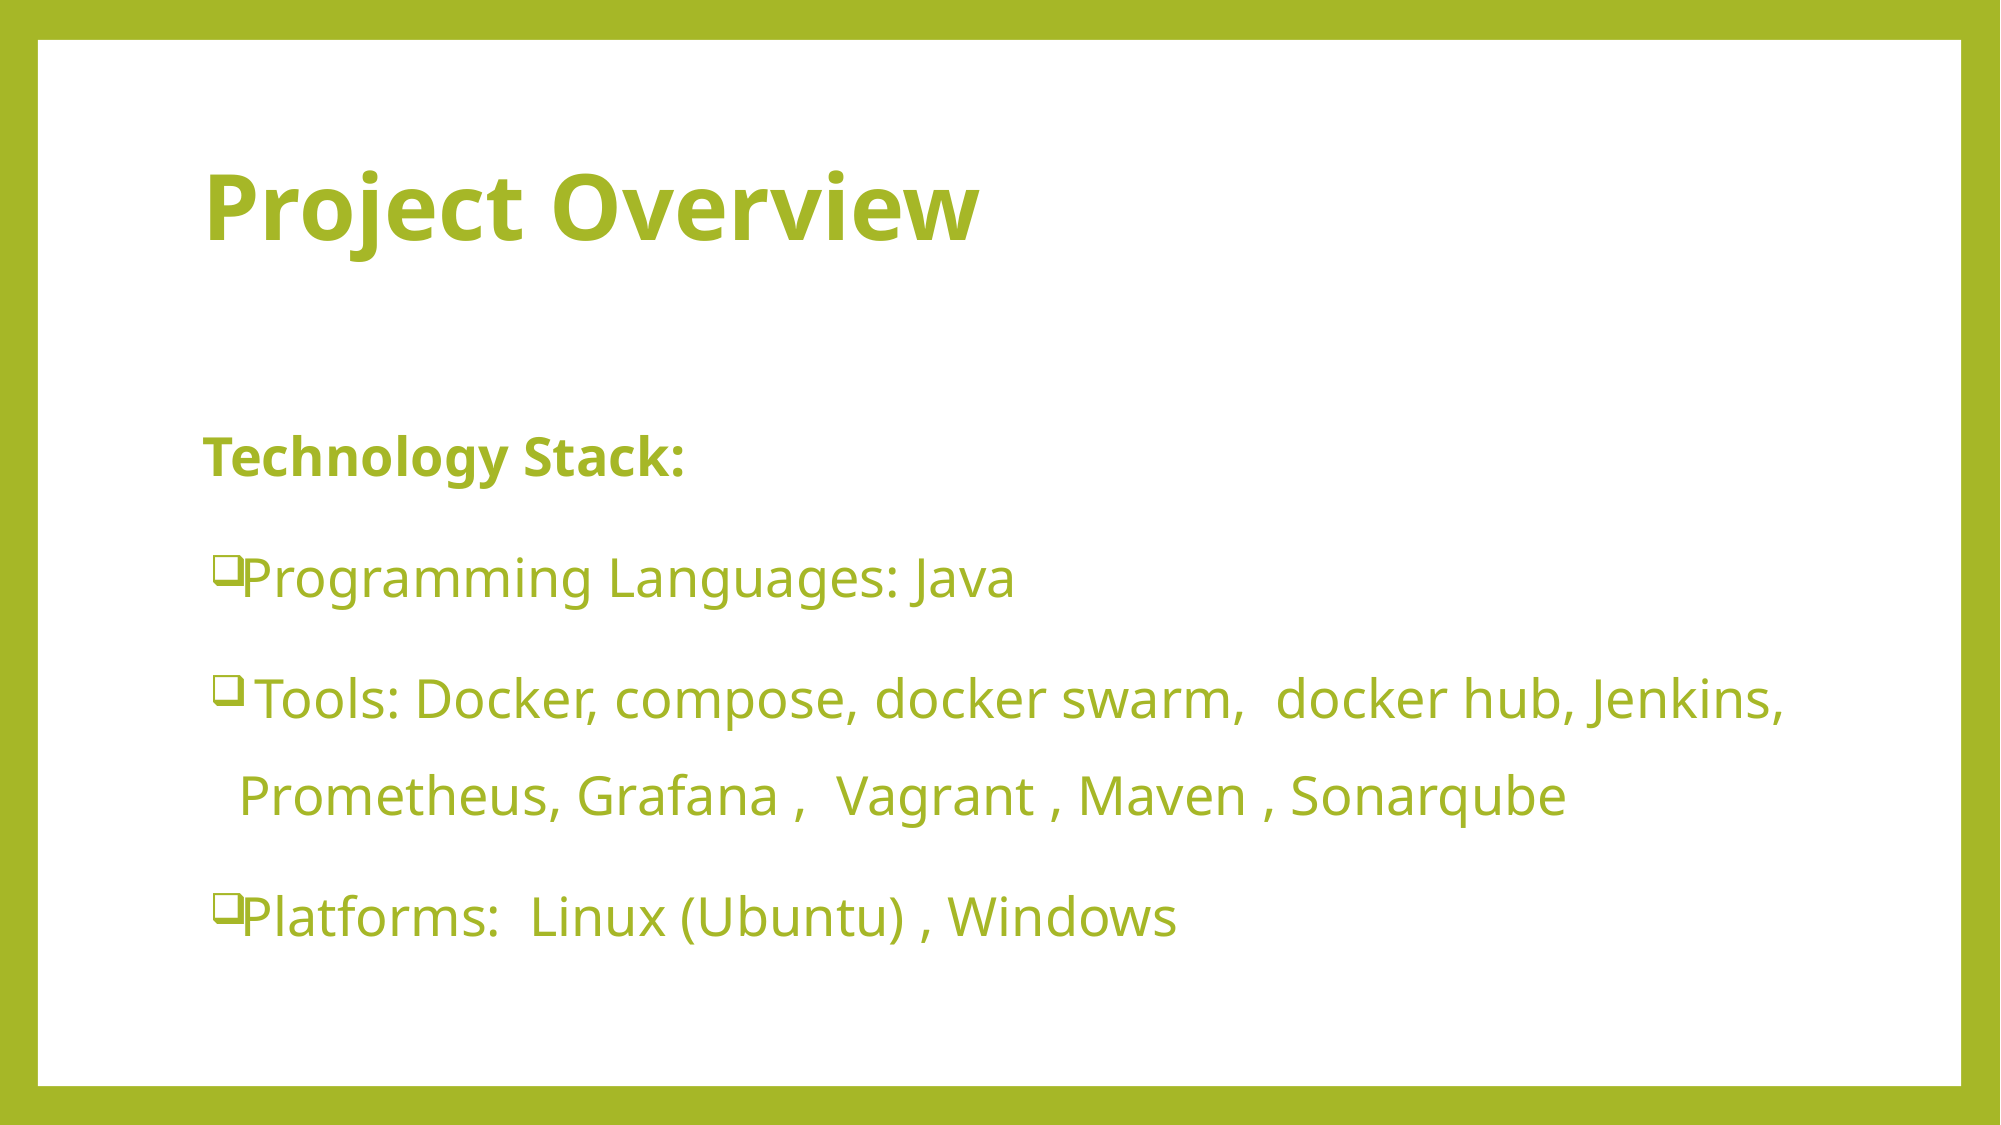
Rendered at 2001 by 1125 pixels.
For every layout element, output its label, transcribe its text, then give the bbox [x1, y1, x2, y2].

list Technology Stack: Programming Languages: Java Tools: Docker, compose, docker swarm, docker hub, Jenkins, Prometheus, Grafana , Vagrant , Maven , Sonarqube Platforms: Linux (Ubuntu) , Windows [187, 337, 1808, 1000]
title Project Overview [187, 99, 1808, 323]
